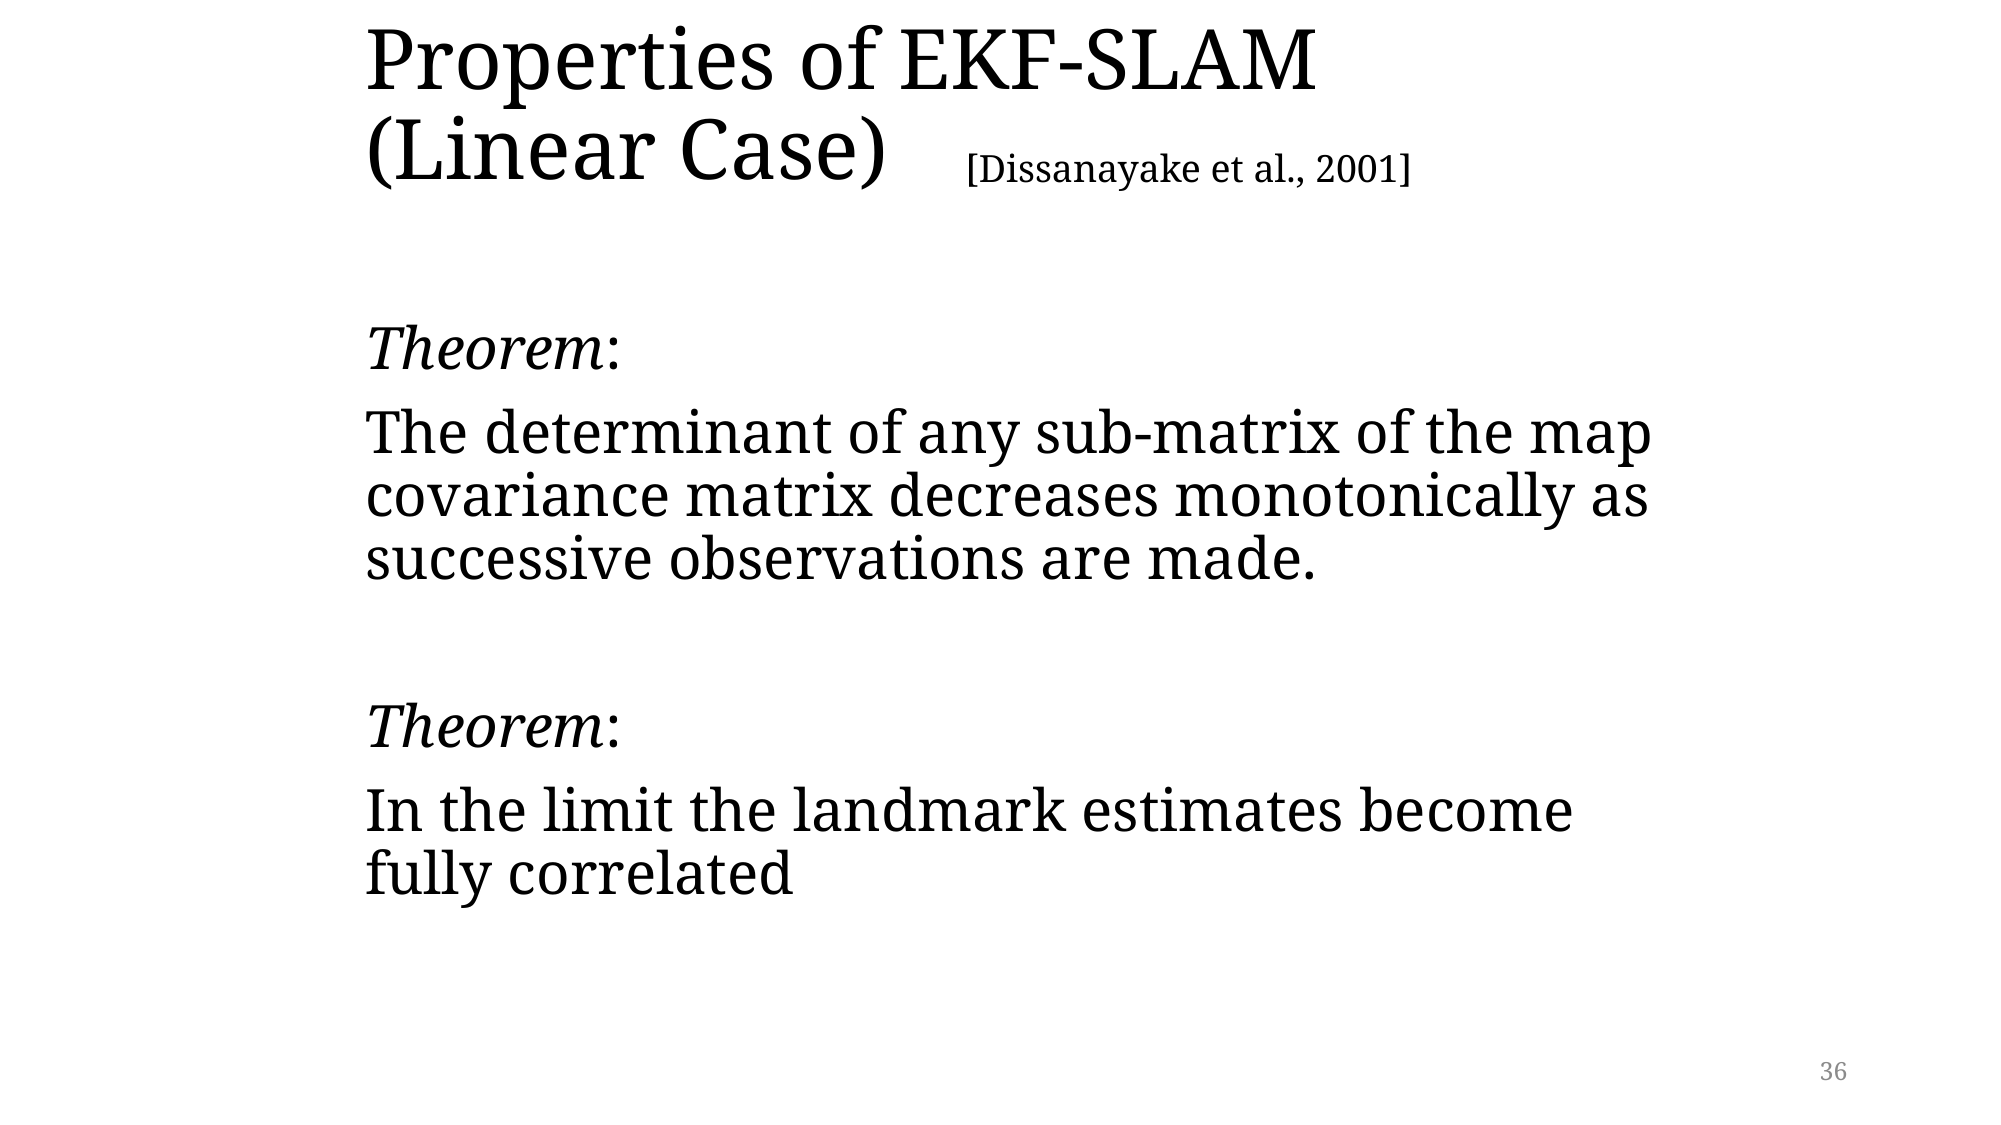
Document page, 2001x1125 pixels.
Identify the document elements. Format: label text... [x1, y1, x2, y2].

list Theorem: The determinant of any sub-matrix of the map covariance matrix decreases monotonically as successive observations are made. Theorem: In the limit the landmark estimates become fully correlated [350, 312, 1691, 1029]
title Properties of EKF-SLAM (Linear Case) [350, 9, 1732, 206]
text_box [Dissanayake et al., 2001] [950, 137, 1428, 198]
slide_number 36 [1412, 1042, 1863, 1103]
